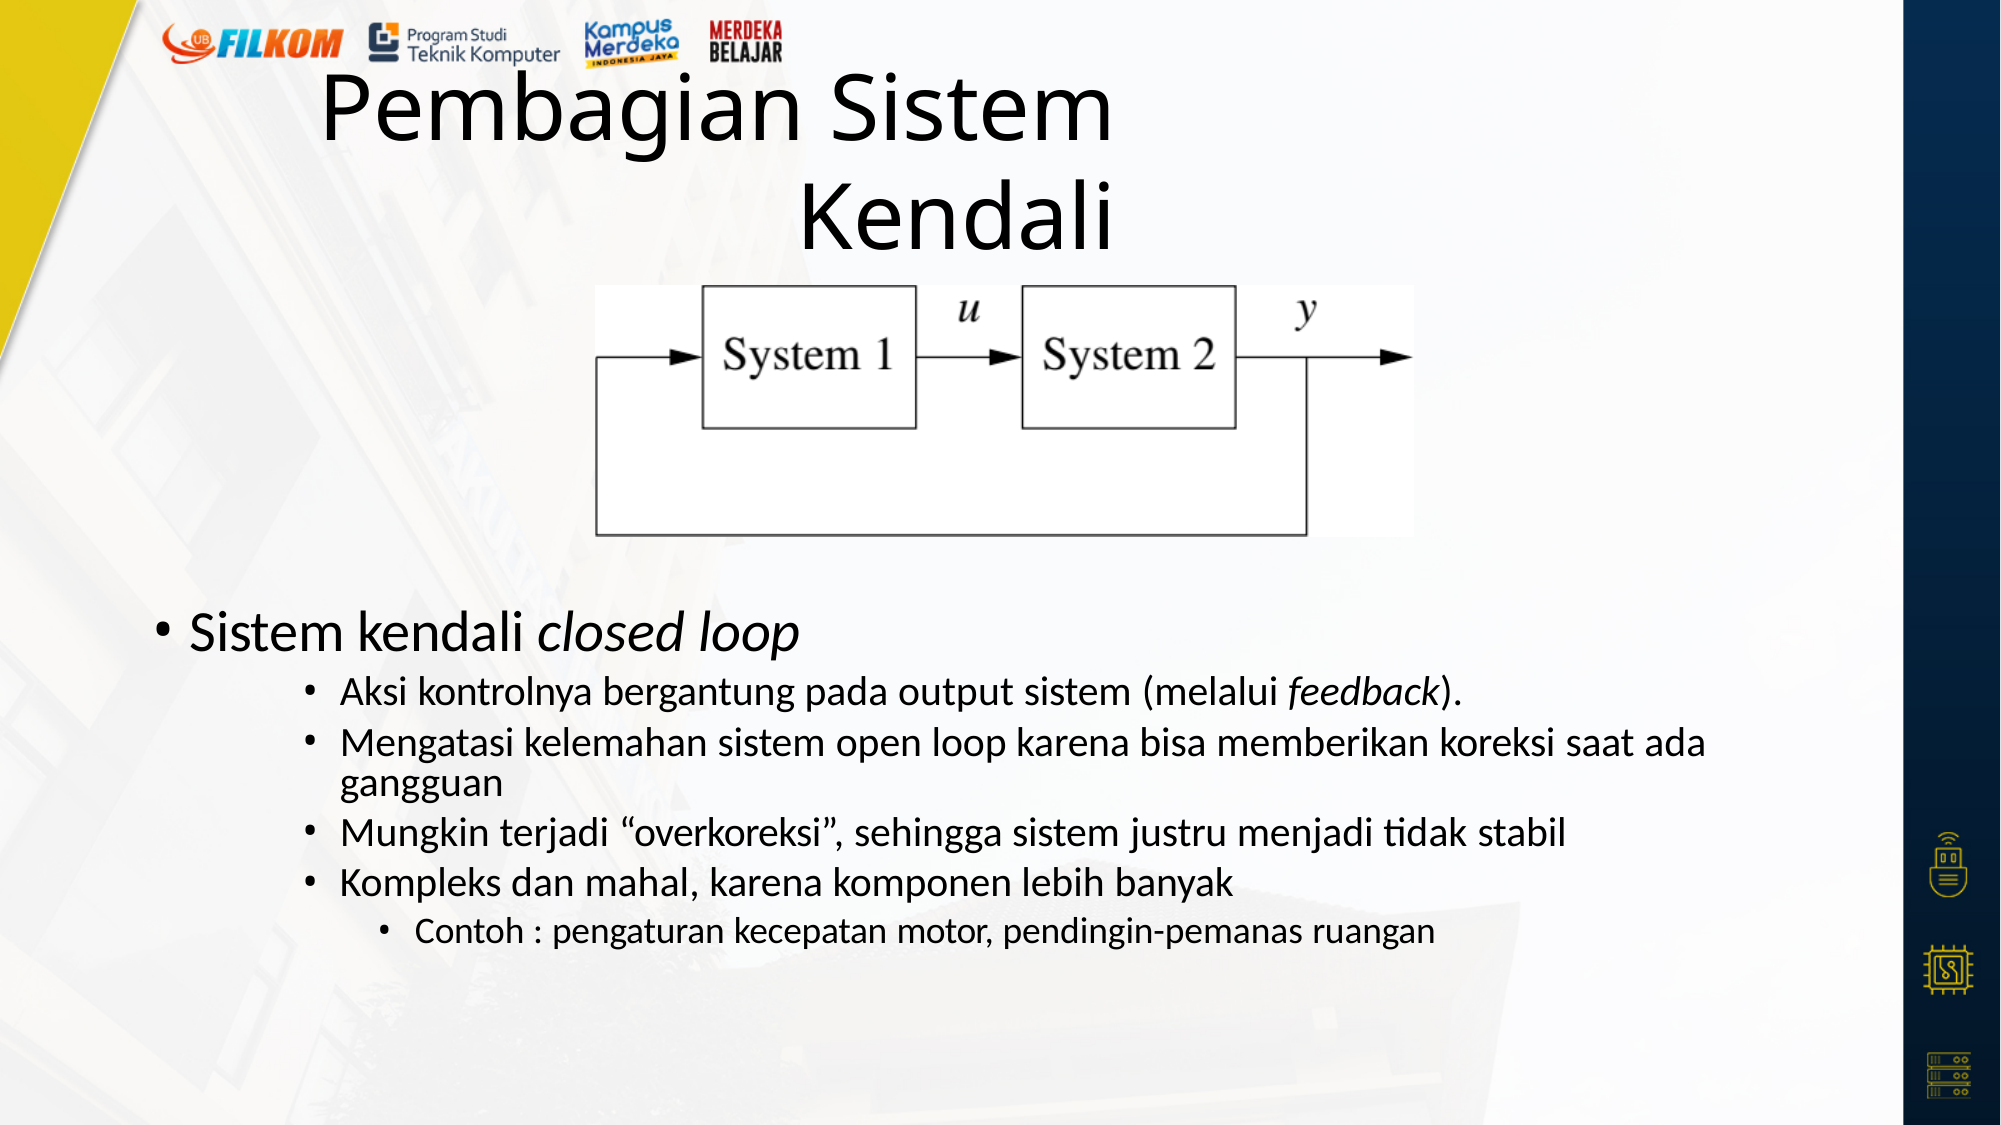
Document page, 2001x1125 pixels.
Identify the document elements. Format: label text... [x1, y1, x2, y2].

picture [0, 0, 2001, 1125]
title Pembagian Sistem Kendali [150, 46, 1116, 269]
text_box Sistem kendali closed loop Aksi kontrolnya bergantung pada output sistem (melalui feedback). Mengatasi kelemahan sistem open loop karena bisa memberikan koreksi saat ada gangguan Mungkin terjadi “overkoreksi”, sehingga sistem justru menjadi tidak stabil Kompleks dan mahal, karena komponen lebih banyak Contoh : pengaturan kecepatan motor, pendingin-pemanas ruangan [150, 590, 1719, 952]
